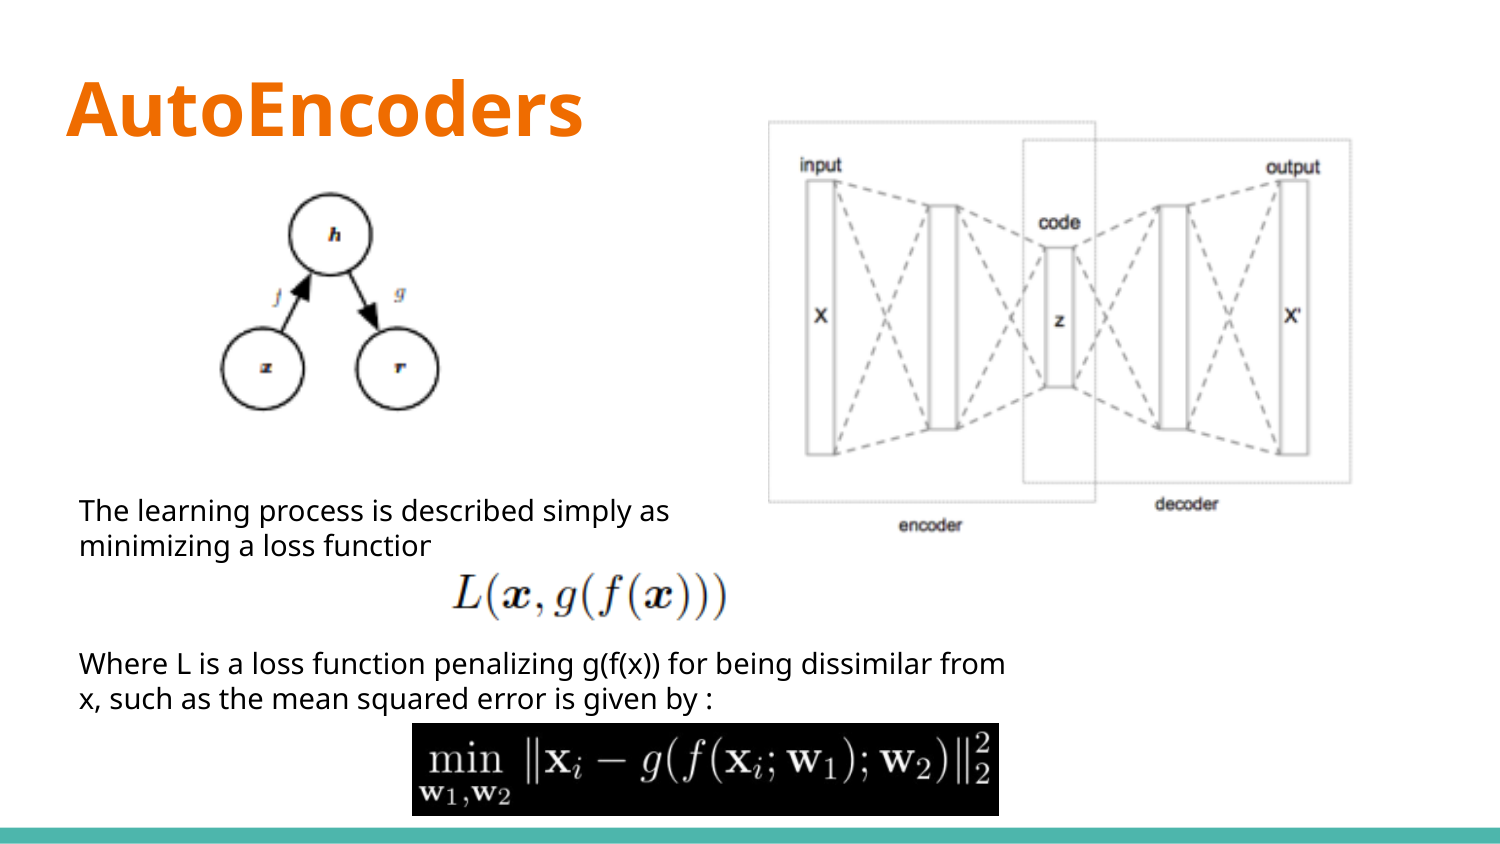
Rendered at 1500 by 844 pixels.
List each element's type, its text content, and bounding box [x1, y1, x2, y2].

picture [190, 162, 468, 438]
picture [768, 113, 1363, 541]
text_box The learning process is described simply as minimizing a loss function [63, 477, 733, 570]
text_box Where L is a loss function penalizing g(f(x)) for being dissimilar from x, such as the mean squared error is given by : [63, 630, 1050, 701]
title AutoEncoders [51, 46, 1449, 163]
picture [411, 723, 999, 816]
picture [431, 540, 734, 640]
